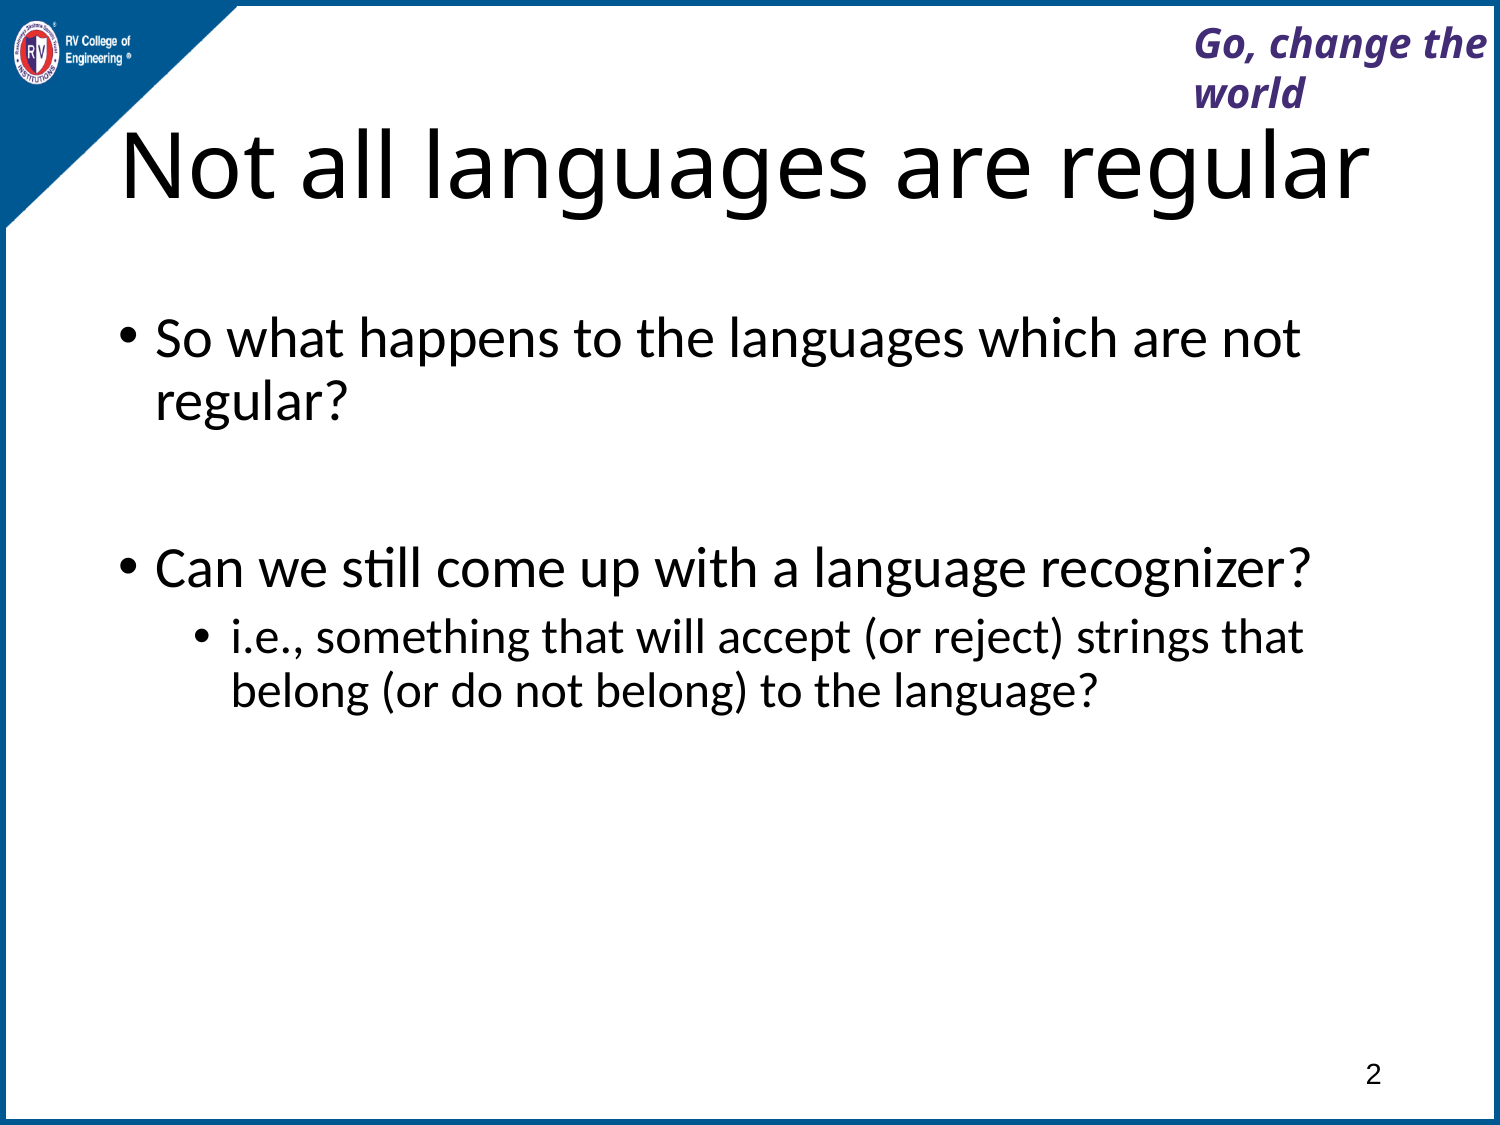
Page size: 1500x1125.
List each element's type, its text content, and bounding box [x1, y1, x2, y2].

slide_number 2 [1059, 1042, 1397, 1103]
picture [1, 6, 237, 232]
title Not all languages are regular [103, 59, 1397, 278]
list So what happens to the languages which are not regular? Can we still come up with a language recognizer? i.e., something that will accept (or reject) strings that belong (or do not belong) to the language? [103, 299, 1397, 1014]
